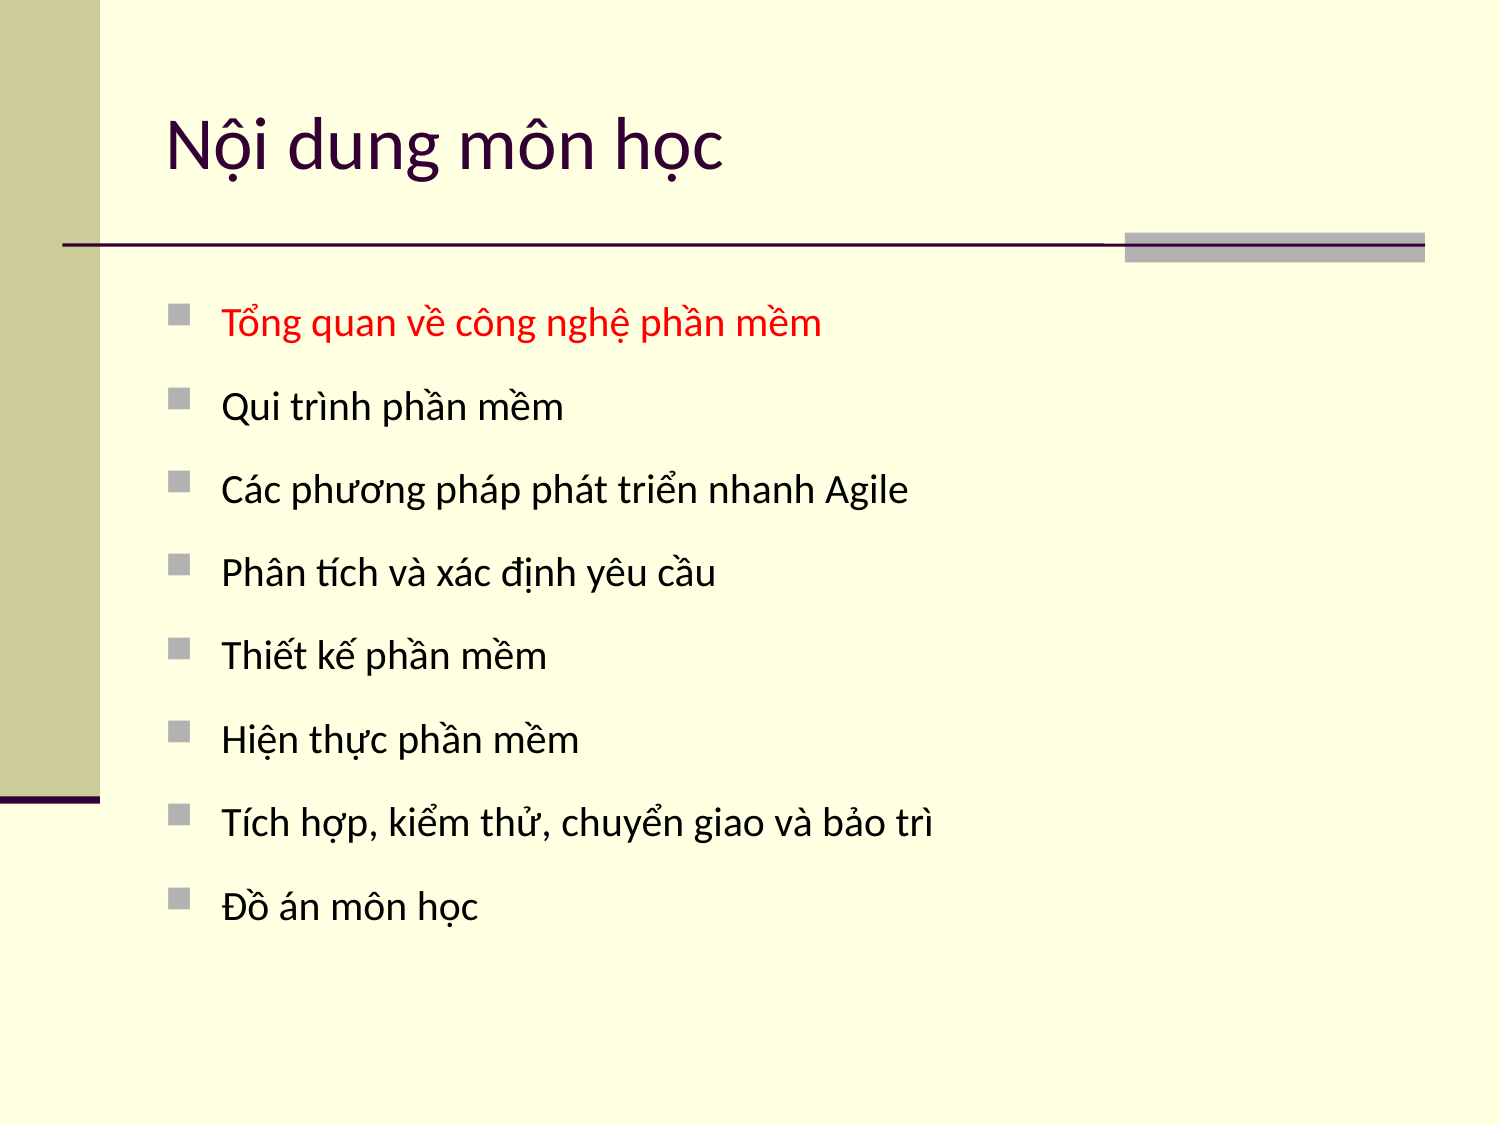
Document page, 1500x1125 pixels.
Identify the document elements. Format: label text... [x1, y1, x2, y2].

list Tổng quan về công nghệ phần mềm Qui trình phần mềm Các phương pháp phát triển nhanh Agile Phân tích và xác định yêu cầu Thiết kế phần mềm Hiện thực phần mềm Tích hợp, kiểm thử, chuyển giao và bảo trì Đồ án môn học [150, 262, 1425, 1025]
title Nội dung môn học [150, 45, 1425, 234]
